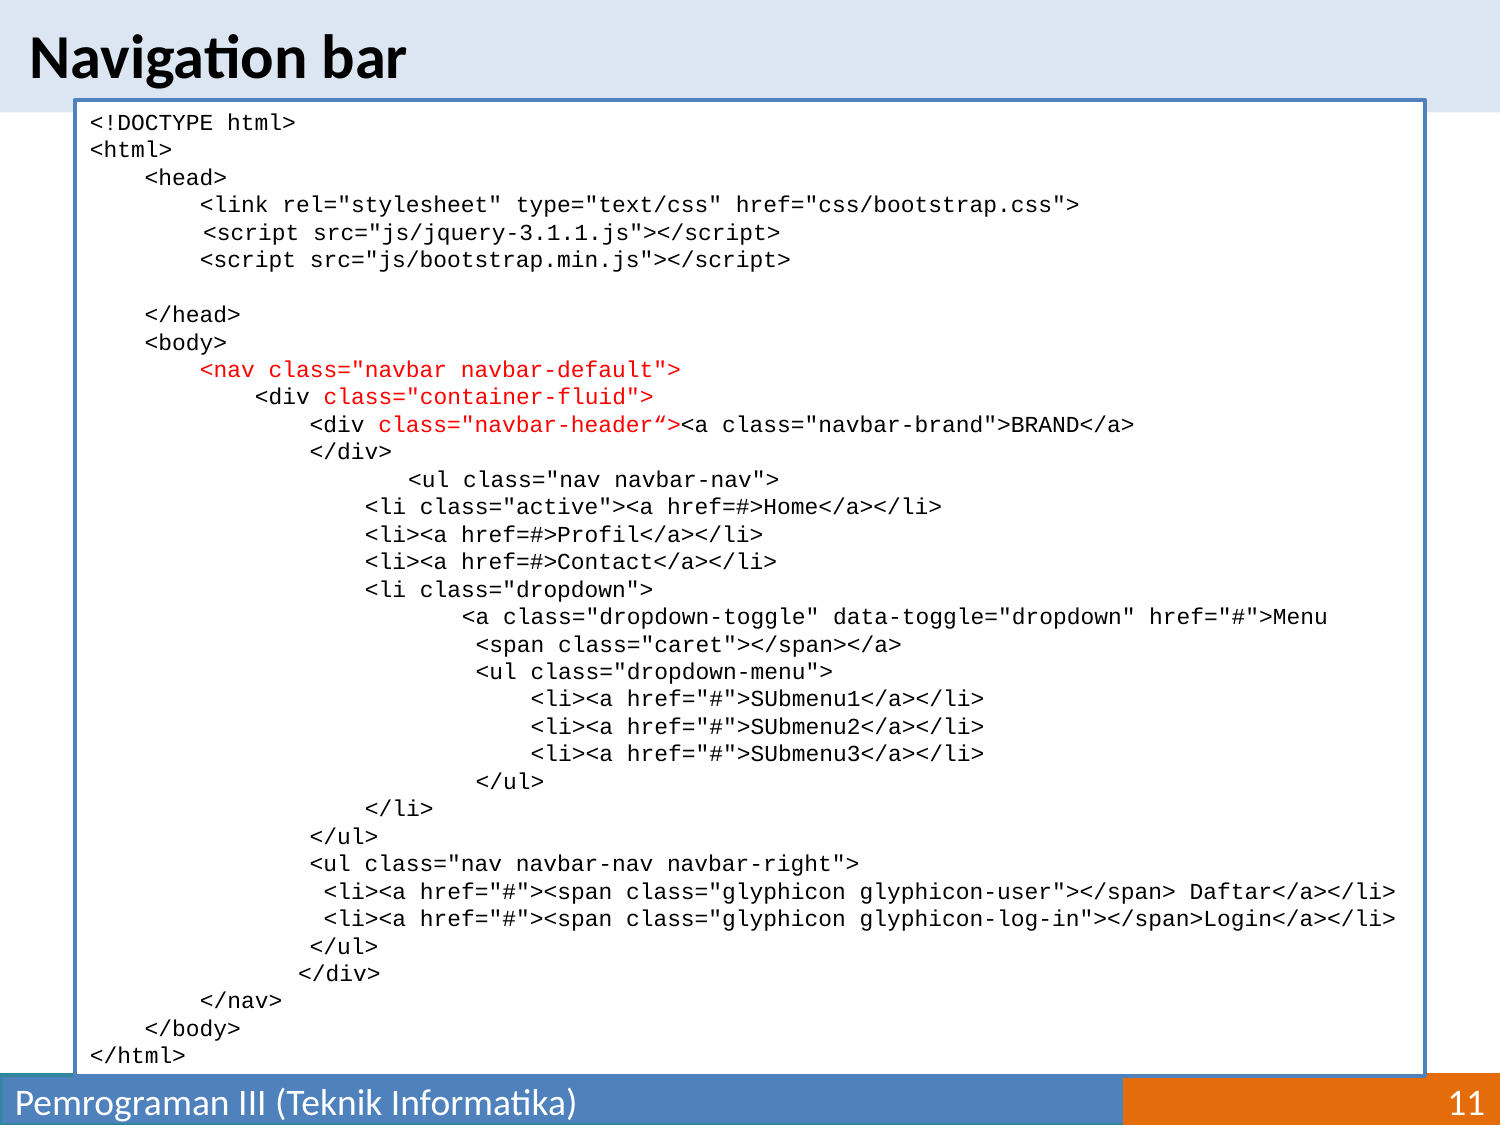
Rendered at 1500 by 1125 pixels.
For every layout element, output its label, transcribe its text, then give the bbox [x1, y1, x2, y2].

text_box Navigation bar [14, 9, 424, 99]
text_box <!DOCTYPE html> <html> <head> <link rel="stylesheet" type="text/css" href="css/bootstrap.css"> <script src="js/jquery-3.1.1.js"></script> <script src="js/bootstrap.min.js"></script> </head> <body> <nav class="navbar navbar-default"> <div class="container-fluid"> <div class="navbar-header“><a class="navbar-brand">BRAND</a> </div> <ul class="nav navbar-nav"> <li class="active"><a href=#>Home</a></li> <li><a href=#>Profil</a></li> <li><a href=#>Contact</a></li> <li class="dropdown"> <a class="dropdown-toggle" data-toggle="dropdown" href="#">Menu <span class="caret"></span></a> <ul class="dropdown-menu"> <li><a href="#">SUbmenu1</a></li> <li><a href="#">SUbmenu2</a></li> <li><a href="#">SUbmenu3</a></li> </ul> </li> </ul> <ul class="nav navbar-nav navbar-right"> <li><a href="#"><span class="glyphicon glyphicon-user"></span> Daftar</a></li> <li><a href="#"><span class="glyphicon glyphicon-log-in"></span>Login</a></li> </ul> </div> </nav> </body> </html> [73, 98, 1427, 1078]
